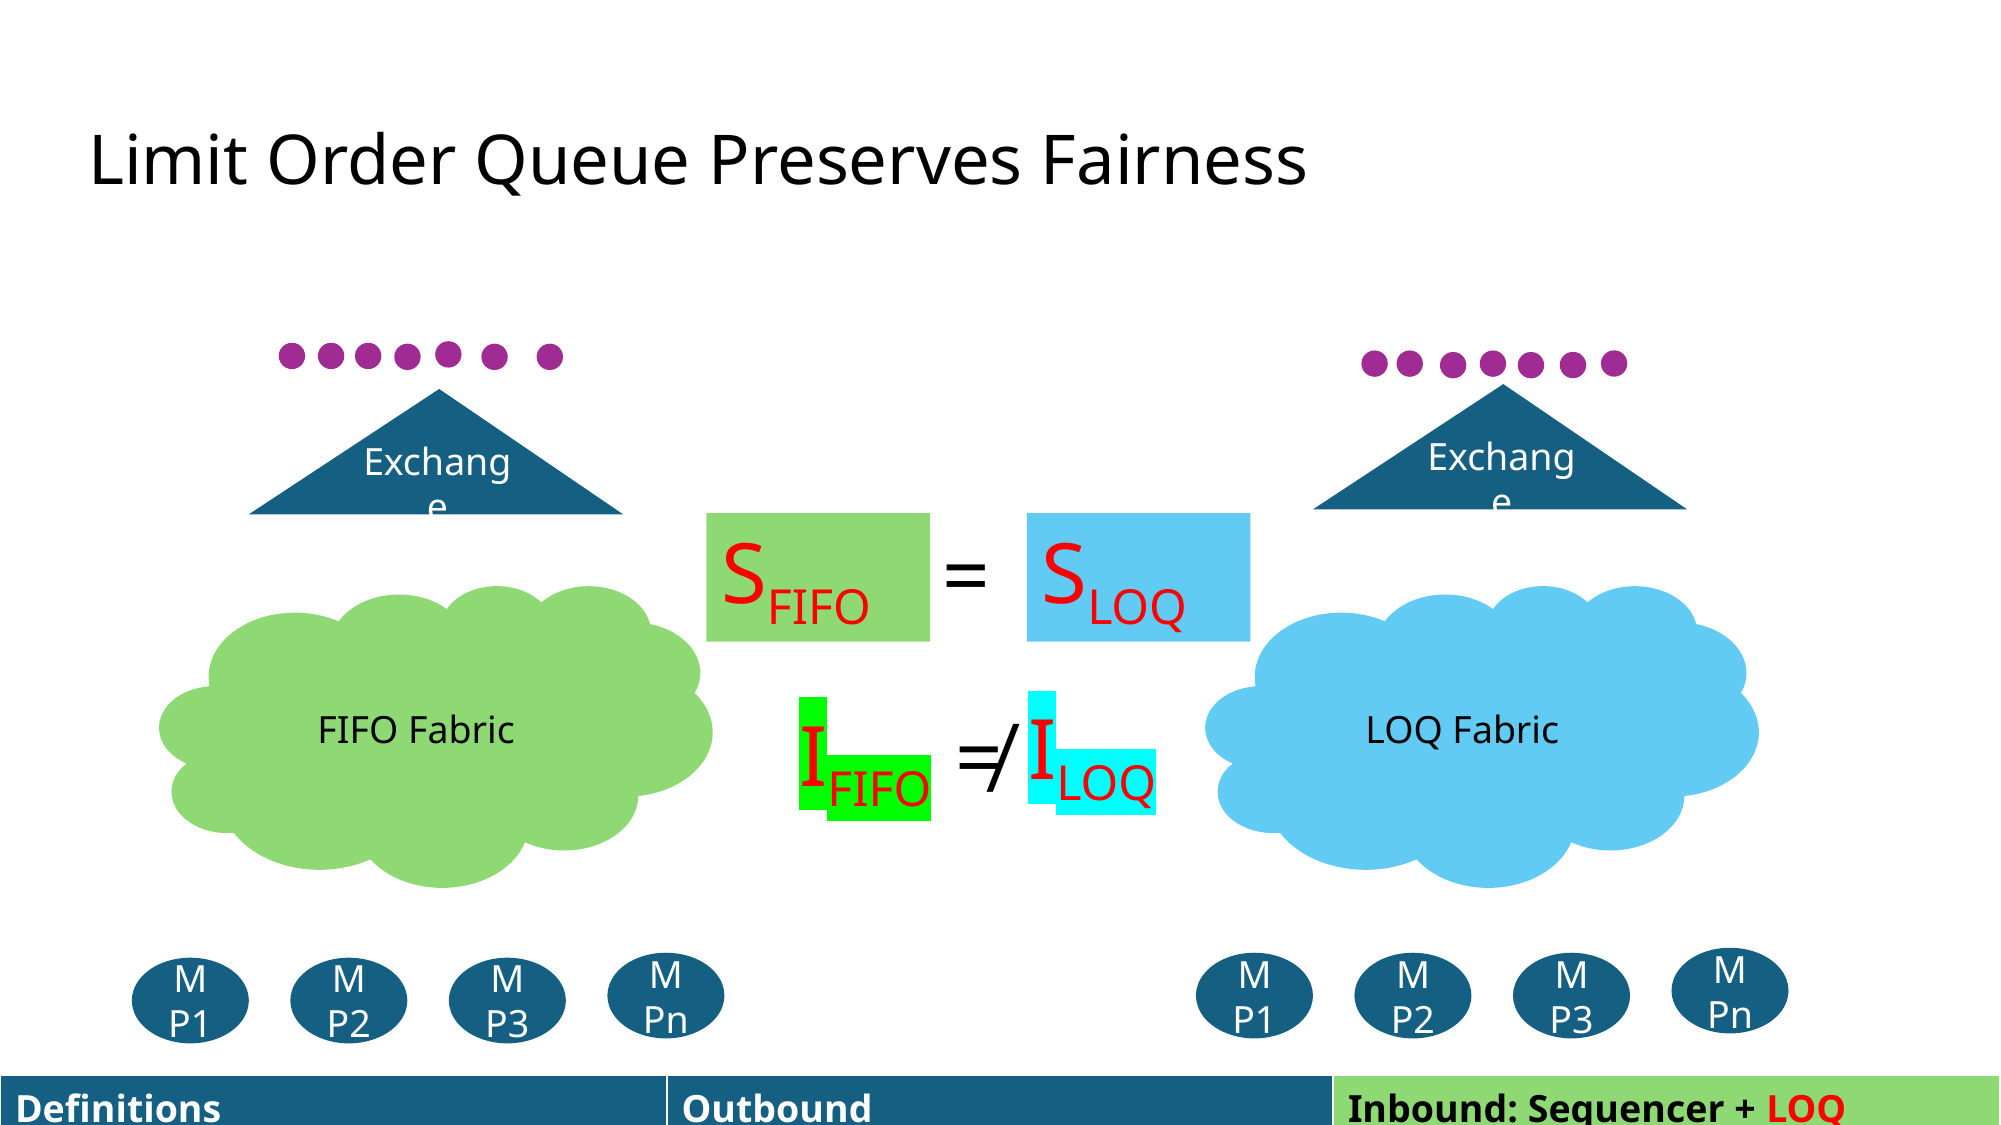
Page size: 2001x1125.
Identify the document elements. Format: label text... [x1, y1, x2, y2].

text_box [316, 341, 346, 371]
table_header Definitions [1, 1076, 666, 1125]
text_box [1516, 350, 1546, 380]
text_box Exchange [1307, 382, 1693, 511]
text_box [353, 341, 383, 371]
text_box SFIFO [706, 513, 931, 642]
text_box [535, 342, 565, 372]
text_box [392, 342, 423, 372]
text_box [1394, 348, 1425, 379]
text_box MP2 [288, 956, 409, 1045]
text_box MP1 [130, 956, 251, 1045]
text_box ILOQ [1013, 689, 1182, 818]
text_box [1359, 348, 1390, 379]
table_header Outbound [668, 1076, 1332, 1125]
text_box IFIFO [784, 695, 954, 824]
text_box [1558, 350, 1588, 380]
text_box ≠ [940, 696, 1027, 812]
text_box Exchange [243, 387, 629, 516]
text_box LOQ Fabric [1203, 584, 1761, 890]
title Limit Order Queue Preserves Fairness [68, 97, 1932, 223]
text_box MPn [605, 951, 727, 1040]
text_box MPn [1669, 946, 1791, 1036]
text_box FIFO Fabric [157, 584, 715, 890]
text_box [479, 342, 510, 372]
text_box [433, 339, 464, 370]
text_box [1478, 348, 1508, 379]
text_box [1438, 350, 1468, 380]
table_header Inbound: Sequencer + LOQ [1334, 1076, 1999, 1125]
text_box MP1 [1194, 951, 1315, 1040]
text_box [277, 341, 307, 371]
text_box MP3 [1511, 951, 1632, 1040]
text_box SLOQ [1026, 513, 1251, 642]
text_box = [927, 514, 1014, 630]
text_box [1599, 348, 1629, 379]
text_box MP2 [1352, 951, 1474, 1040]
text_box MP3 [447, 956, 568, 1045]
